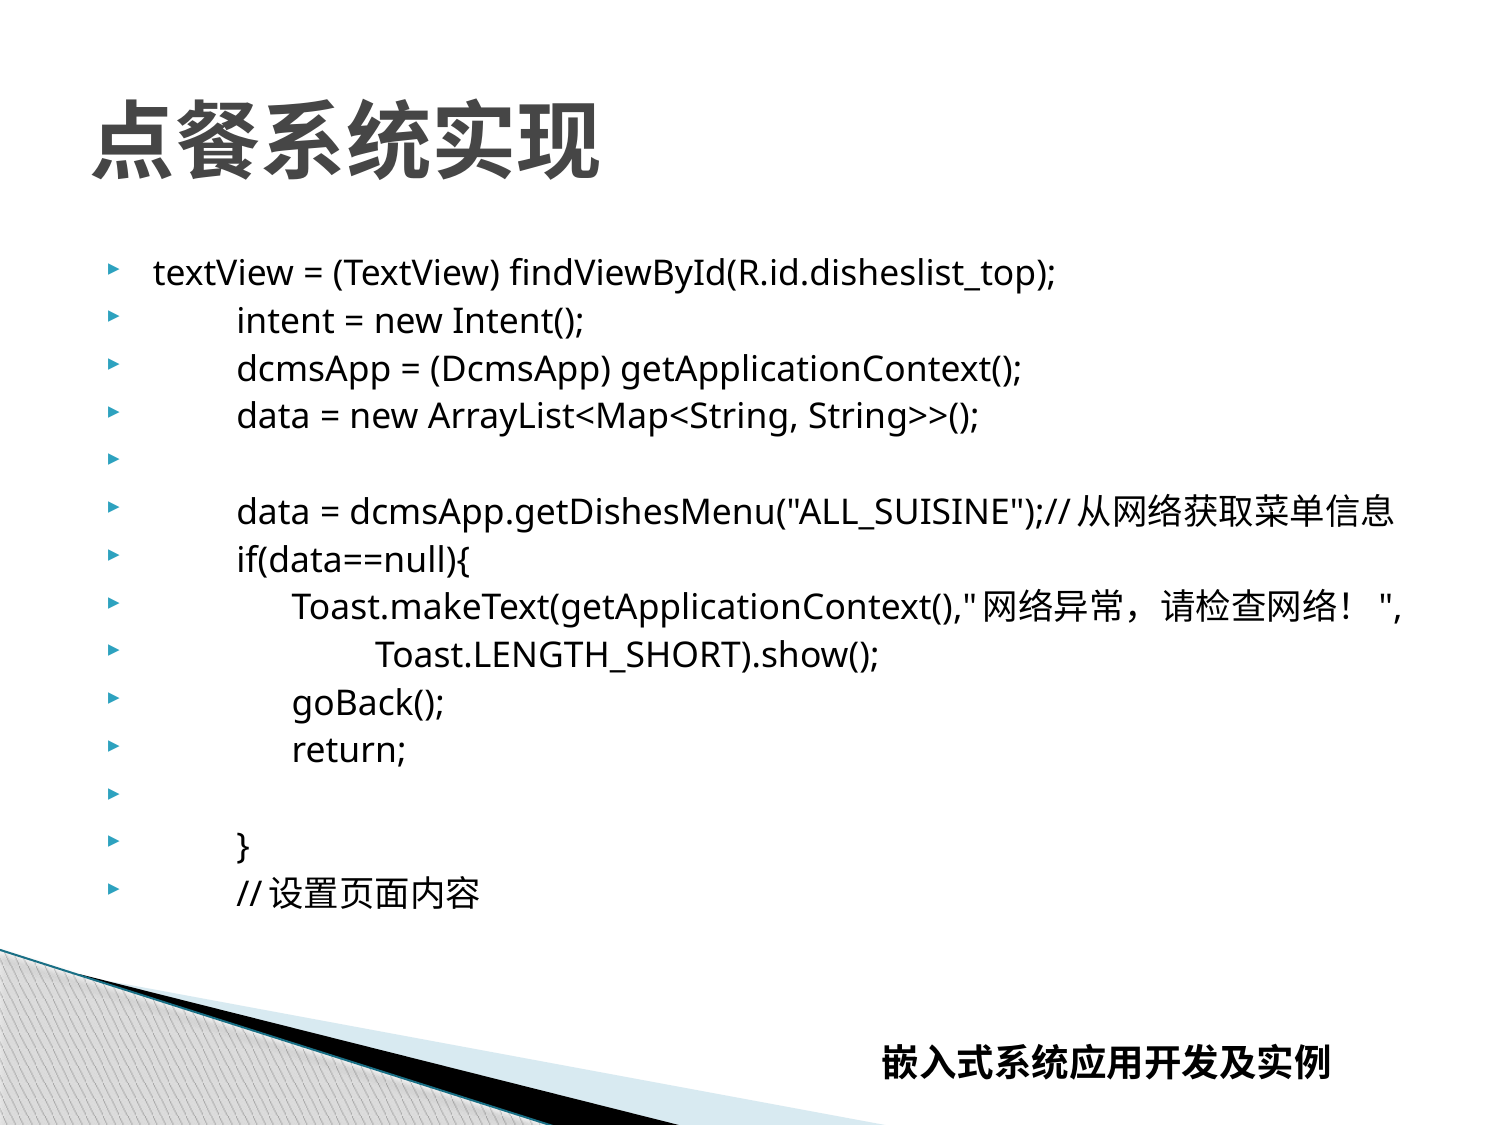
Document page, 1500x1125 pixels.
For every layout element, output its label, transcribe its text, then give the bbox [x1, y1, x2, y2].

title 点餐系统实现 [75, 45, 1425, 233]
text_box 嵌入式系统应用开发及实例 [867, 1031, 1430, 1091]
list textView = (TextView) findViewById(R.id.disheslist_top); intent = new Intent(); dcmsApp = (DcmsApp) getApplicationContext(); data = new ArrayList<Map<String, String>>(); data = dcmsApp.getDishesMenu("ALL_SUISINE");//从网络获取菜单信息 if(data==null){ Toast.makeText(getApplicationContext(),"网络异常，请检查网络！", Toast.LENGTH_SHORT).show(); goBack(); return; } //设置页面内容 [75, 243, 1425, 986]
